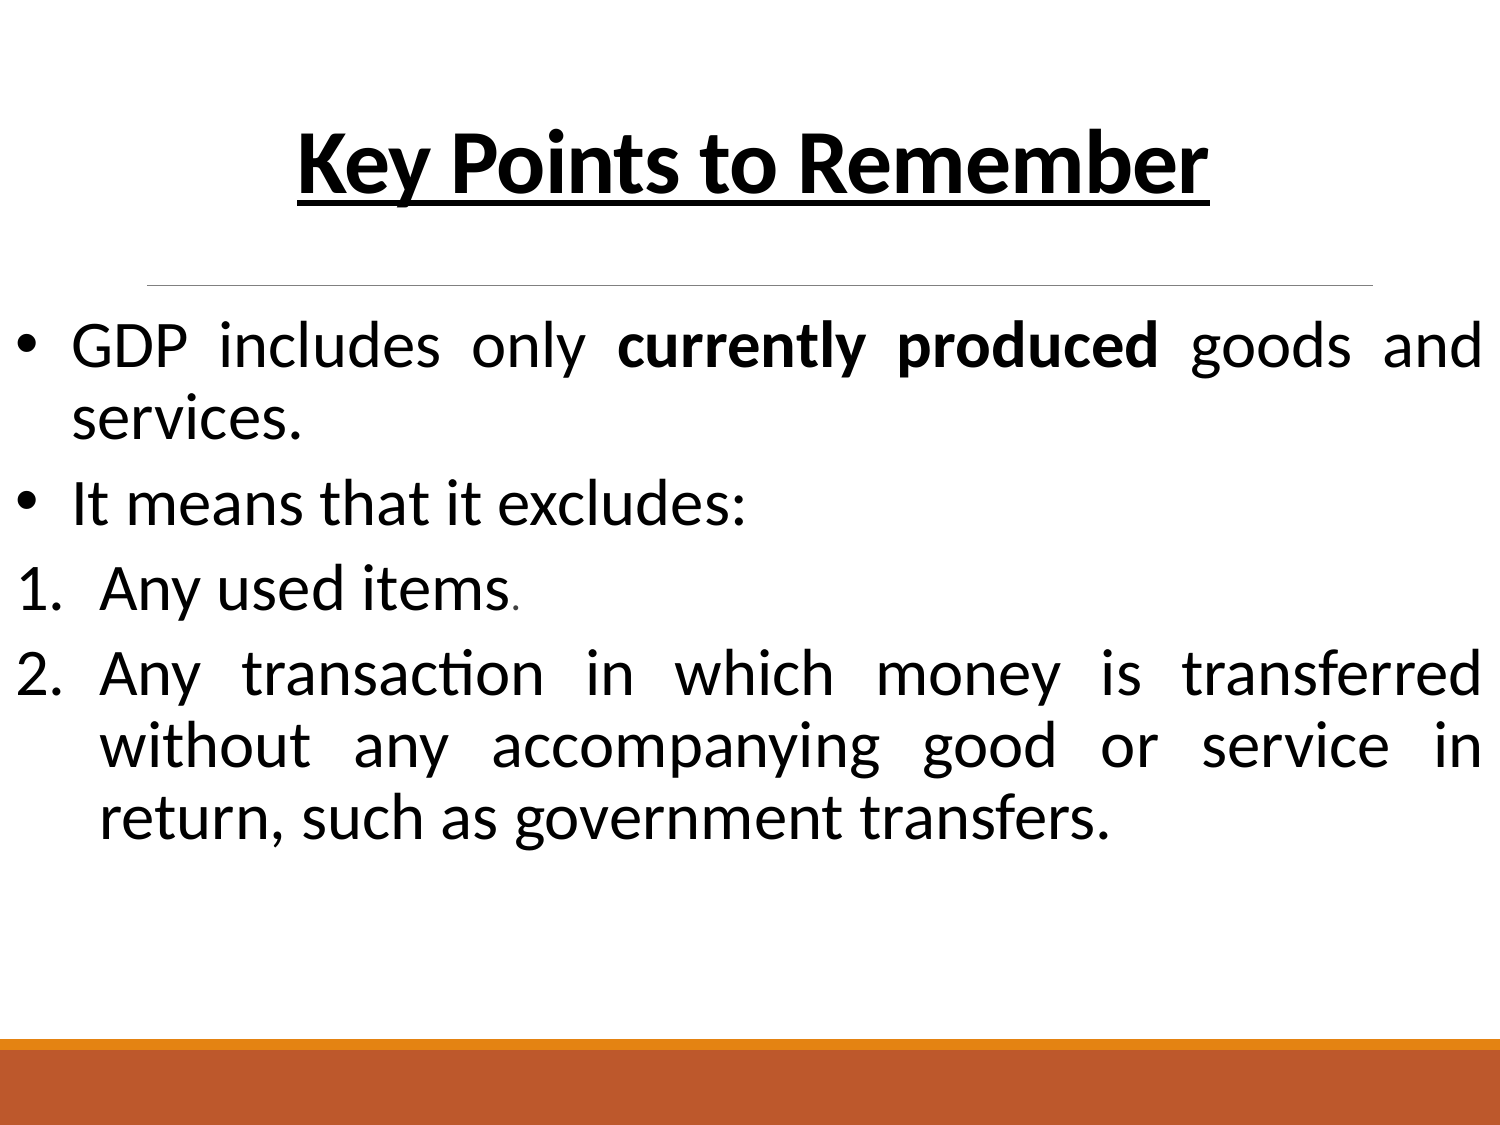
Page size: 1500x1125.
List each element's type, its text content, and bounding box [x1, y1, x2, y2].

title Key Points to Remember [135, 47, 1373, 285]
list GDP includes only currently produced goods and services. It means that it excludes: Any used items. Any transaction in which money is transferred without any accompanying good or service in return, such as government transfers. [0, 302, 1500, 963]
